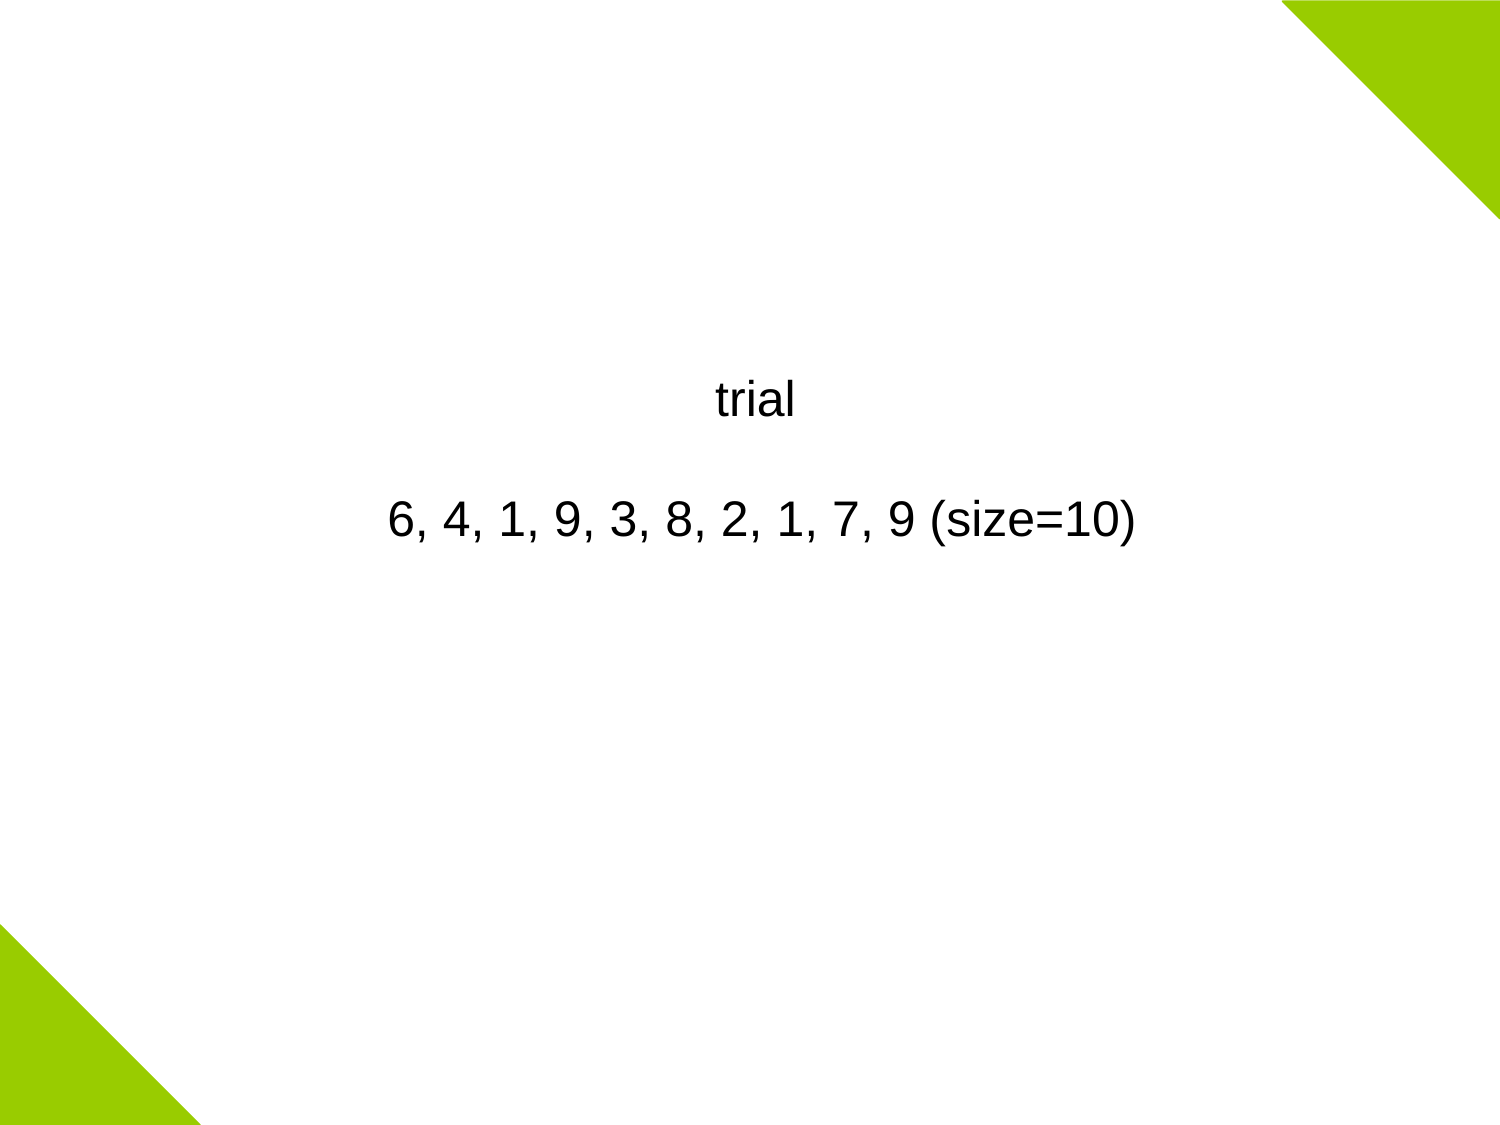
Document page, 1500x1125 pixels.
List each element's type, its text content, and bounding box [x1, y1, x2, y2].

text_box [0, 924, 201, 1125]
text_box trial 6, 4, 1, 9, 3, 8, 2, 1, 7, 9 (size=10) [249, 358, 1275, 554]
text_box [1282, 1, 1500, 219]
